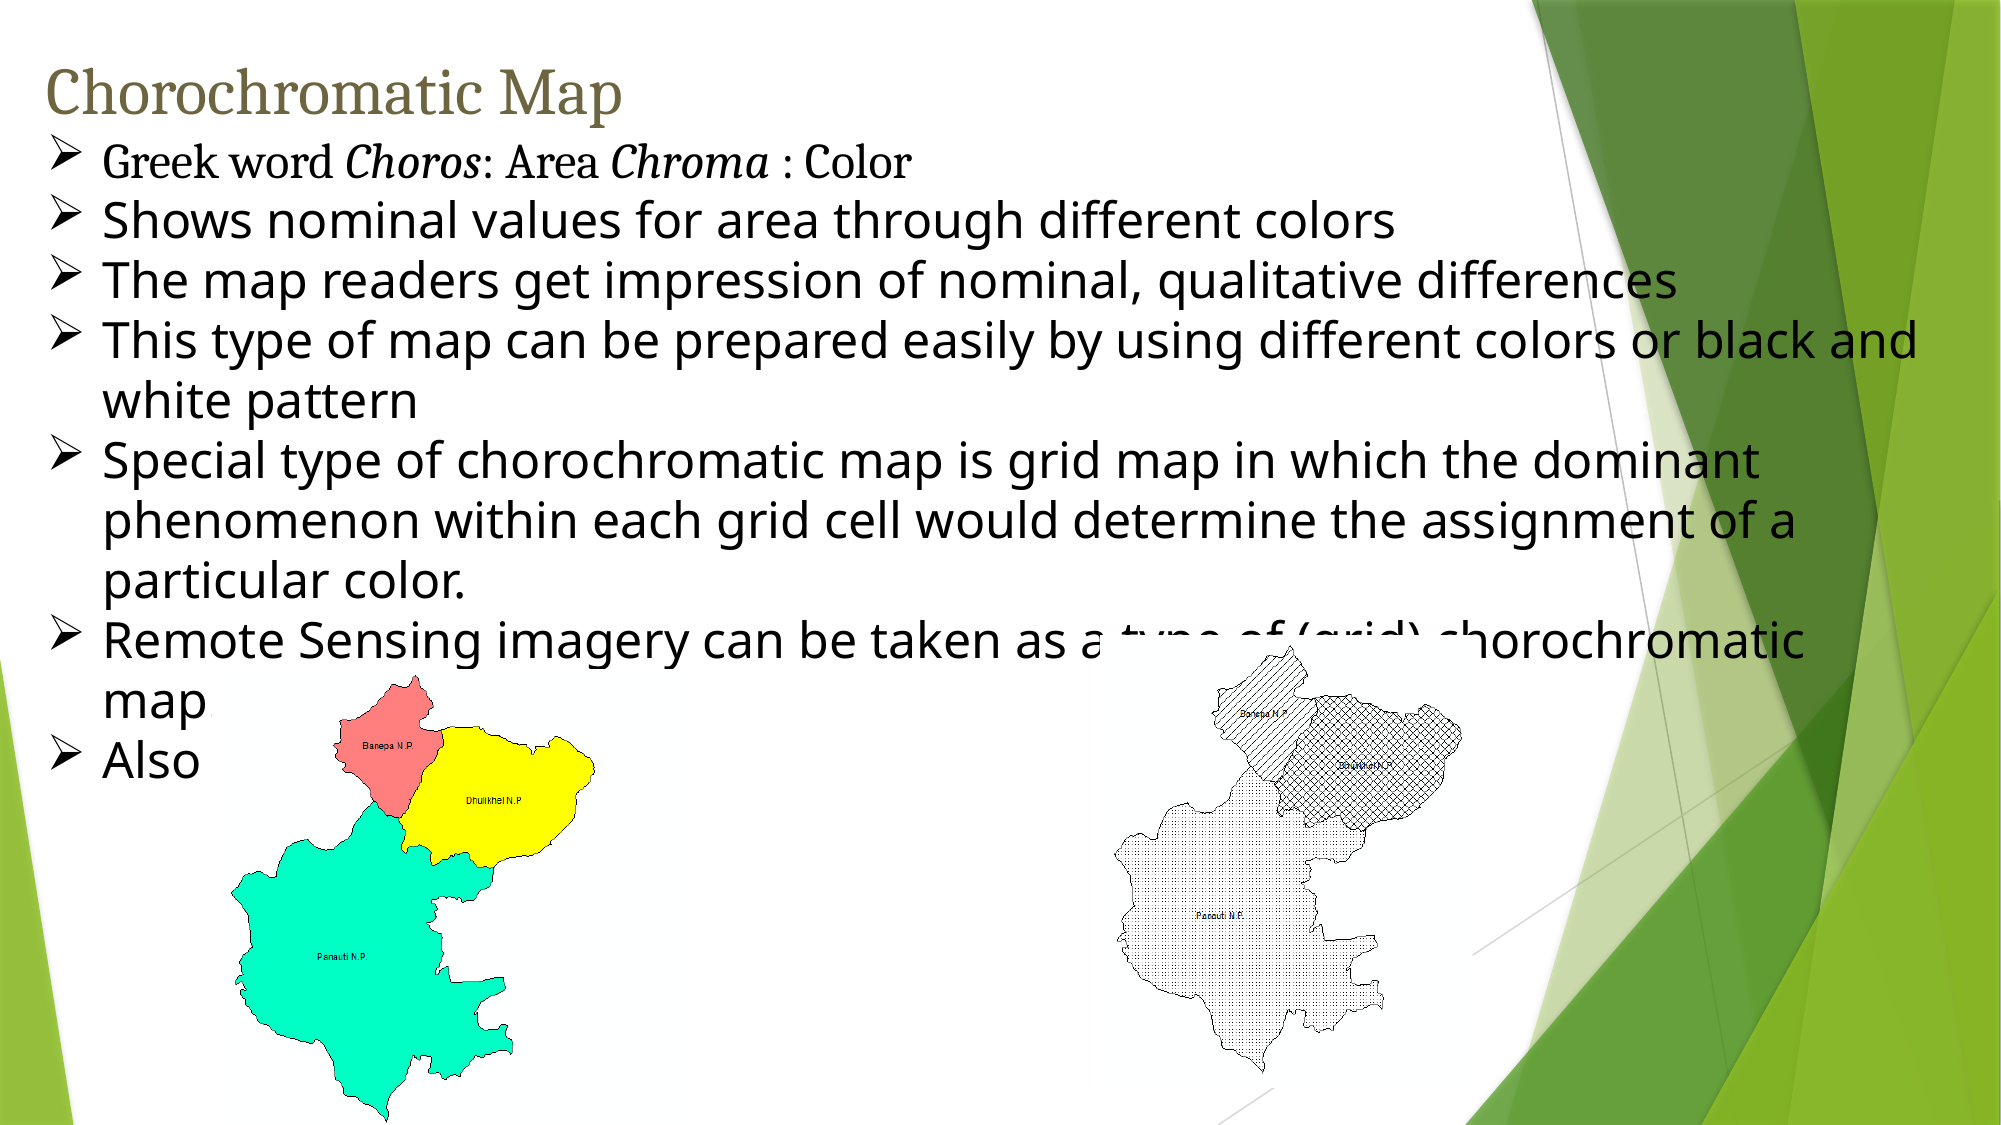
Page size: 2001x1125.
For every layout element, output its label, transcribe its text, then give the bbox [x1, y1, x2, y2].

picture [1099, 635, 1474, 1088]
picture [210, 669, 685, 1125]
text_box Chorochromatic Map Greek word Choros: Area Chroma : Color Shows nominal values for area through different colors The map readers get impression of nominal, qualitative differences This type of map can be prepared easily by using different colors or black and white pattern Special type of chorochromatic map is grid map in which the dominant phenomenon within each grid cell would determine the assignment of a particular color. Remote Sensing imagery can be taken as a type of (grid) chorochromatic map. Also called Mosaic Maps [31, 40, 1948, 856]
